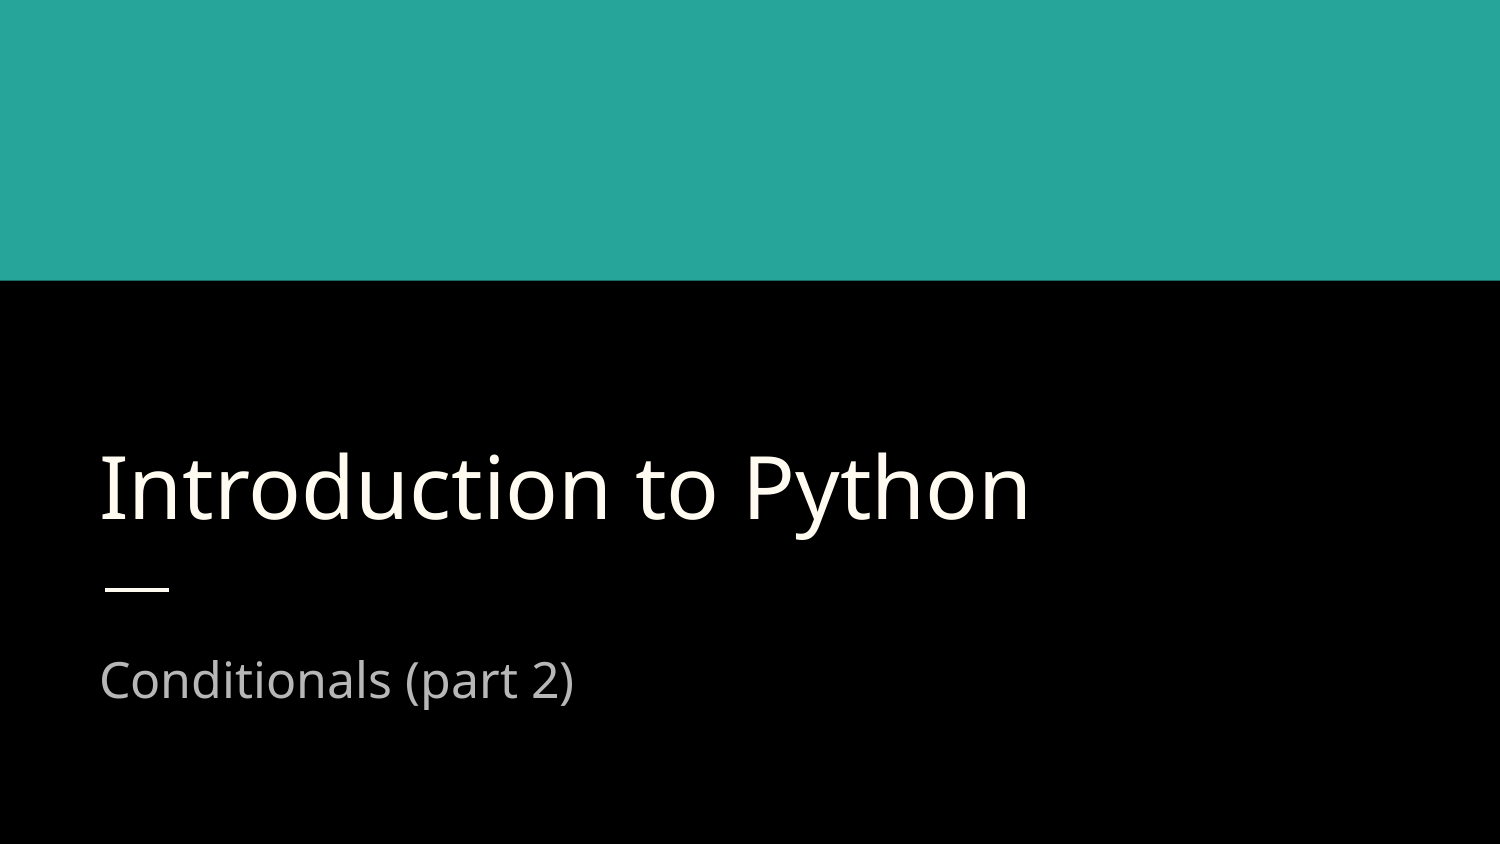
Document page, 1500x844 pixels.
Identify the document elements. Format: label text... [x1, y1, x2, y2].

title Introduction to Python [84, 310, 1416, 561]
subtitle Conditionals (part 2) [84, 630, 1416, 760]
